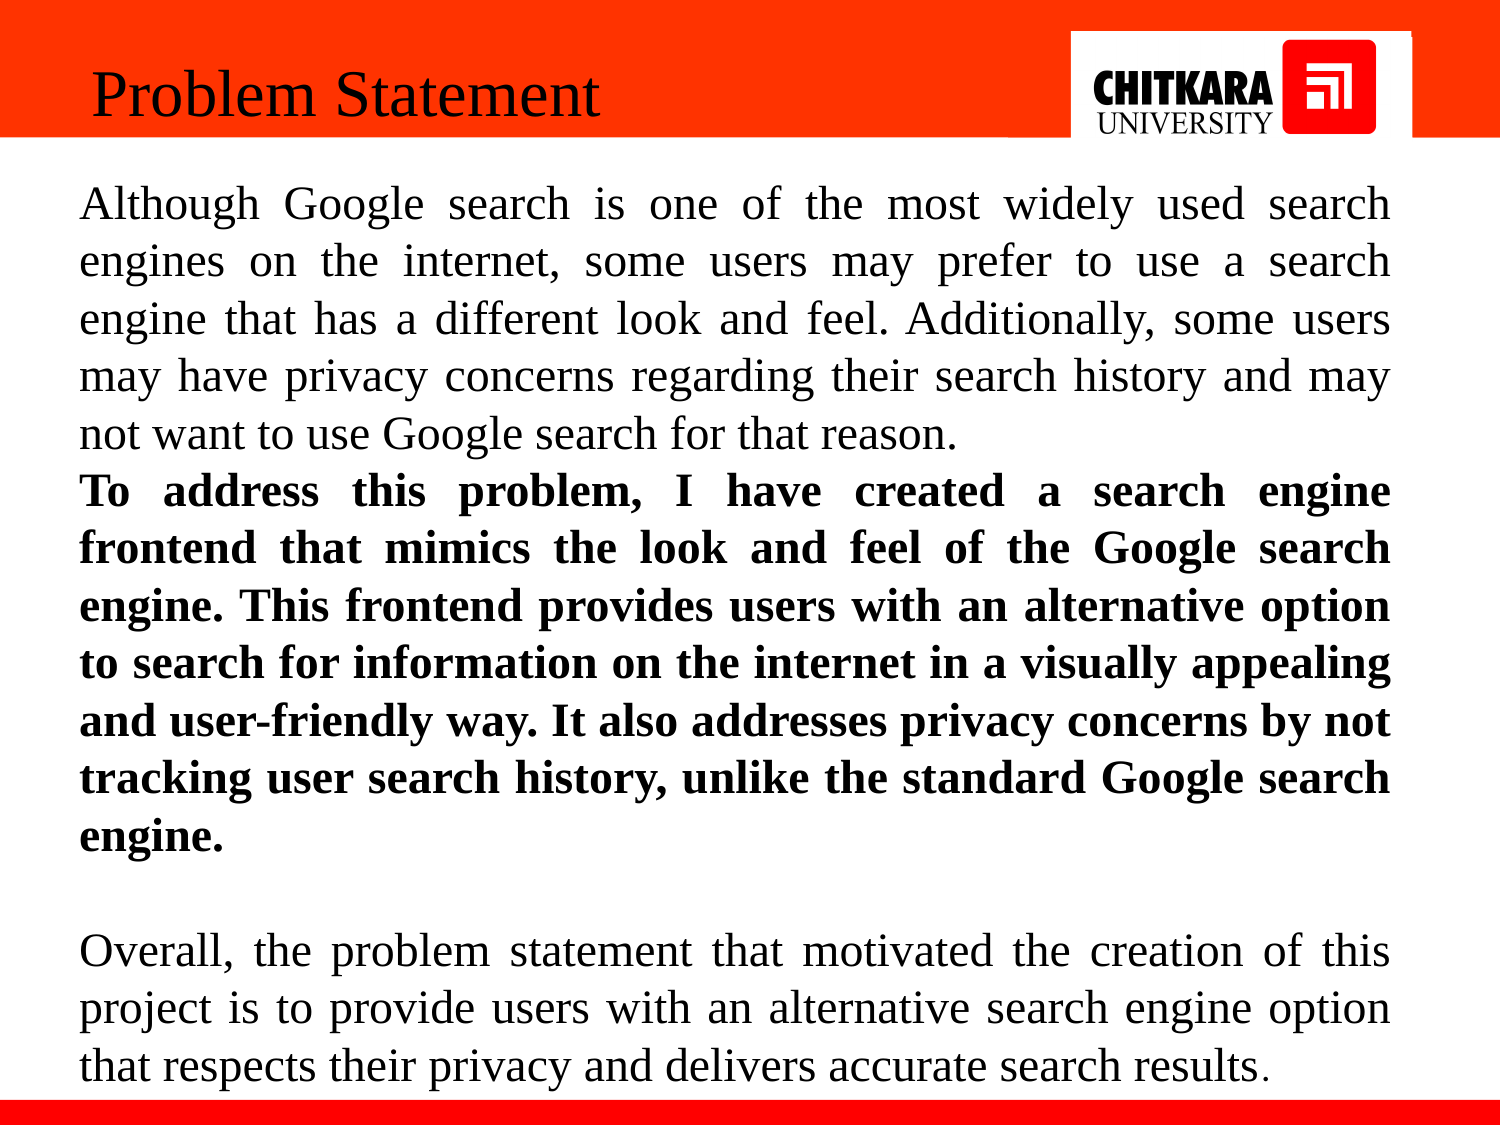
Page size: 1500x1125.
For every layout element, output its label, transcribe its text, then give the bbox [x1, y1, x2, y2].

text_box Problem Statement [76, 42, 963, 138]
picture [1074, 37, 1391, 138]
text_box Although Google search is one of the most widely used search engines on the internet, some users may prefer to use a search engine that has a different look and feel. Additionally, some users may have privacy concerns regarding their search history and may not want to use Google search for that reason. To address this problem, I have created a search engine frontend that mimics the look and feel of the Google search engine. This frontend provides users with an alternative option to search for information on the internet in a visually appealing and user-friendly way. It also addresses privacy concerns by not tracking user search history, unlike the standard Google search engine. Overall, the problem statement that motivated the creation of this project is to provide users with an alternative search engine option that respects their privacy and delivers accurate search results. [64, 163, 1409, 1099]
